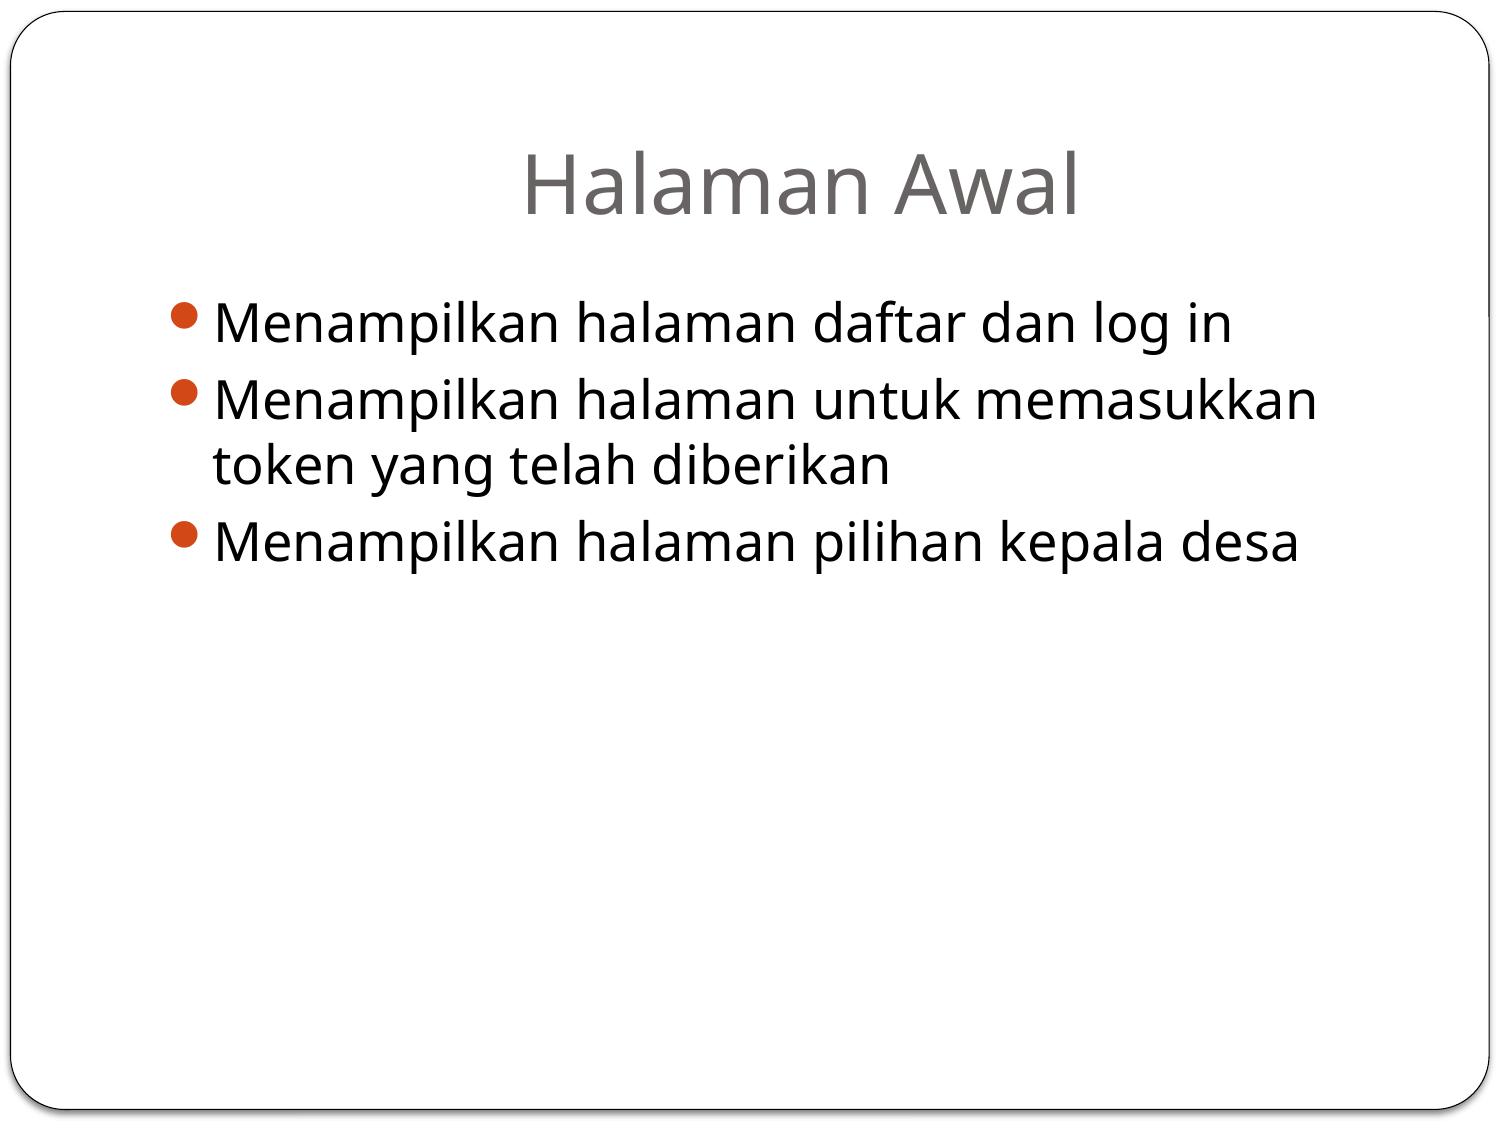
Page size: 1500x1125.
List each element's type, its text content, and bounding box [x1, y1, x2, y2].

title Halaman Awal [164, 58, 1439, 247]
list Menampilkan halaman daftar dan log in Menampilkan halaman untuk memasukkan token yang telah diberikan Menampilkan halaman pilihan kepala desa [152, 281, 1428, 724]
